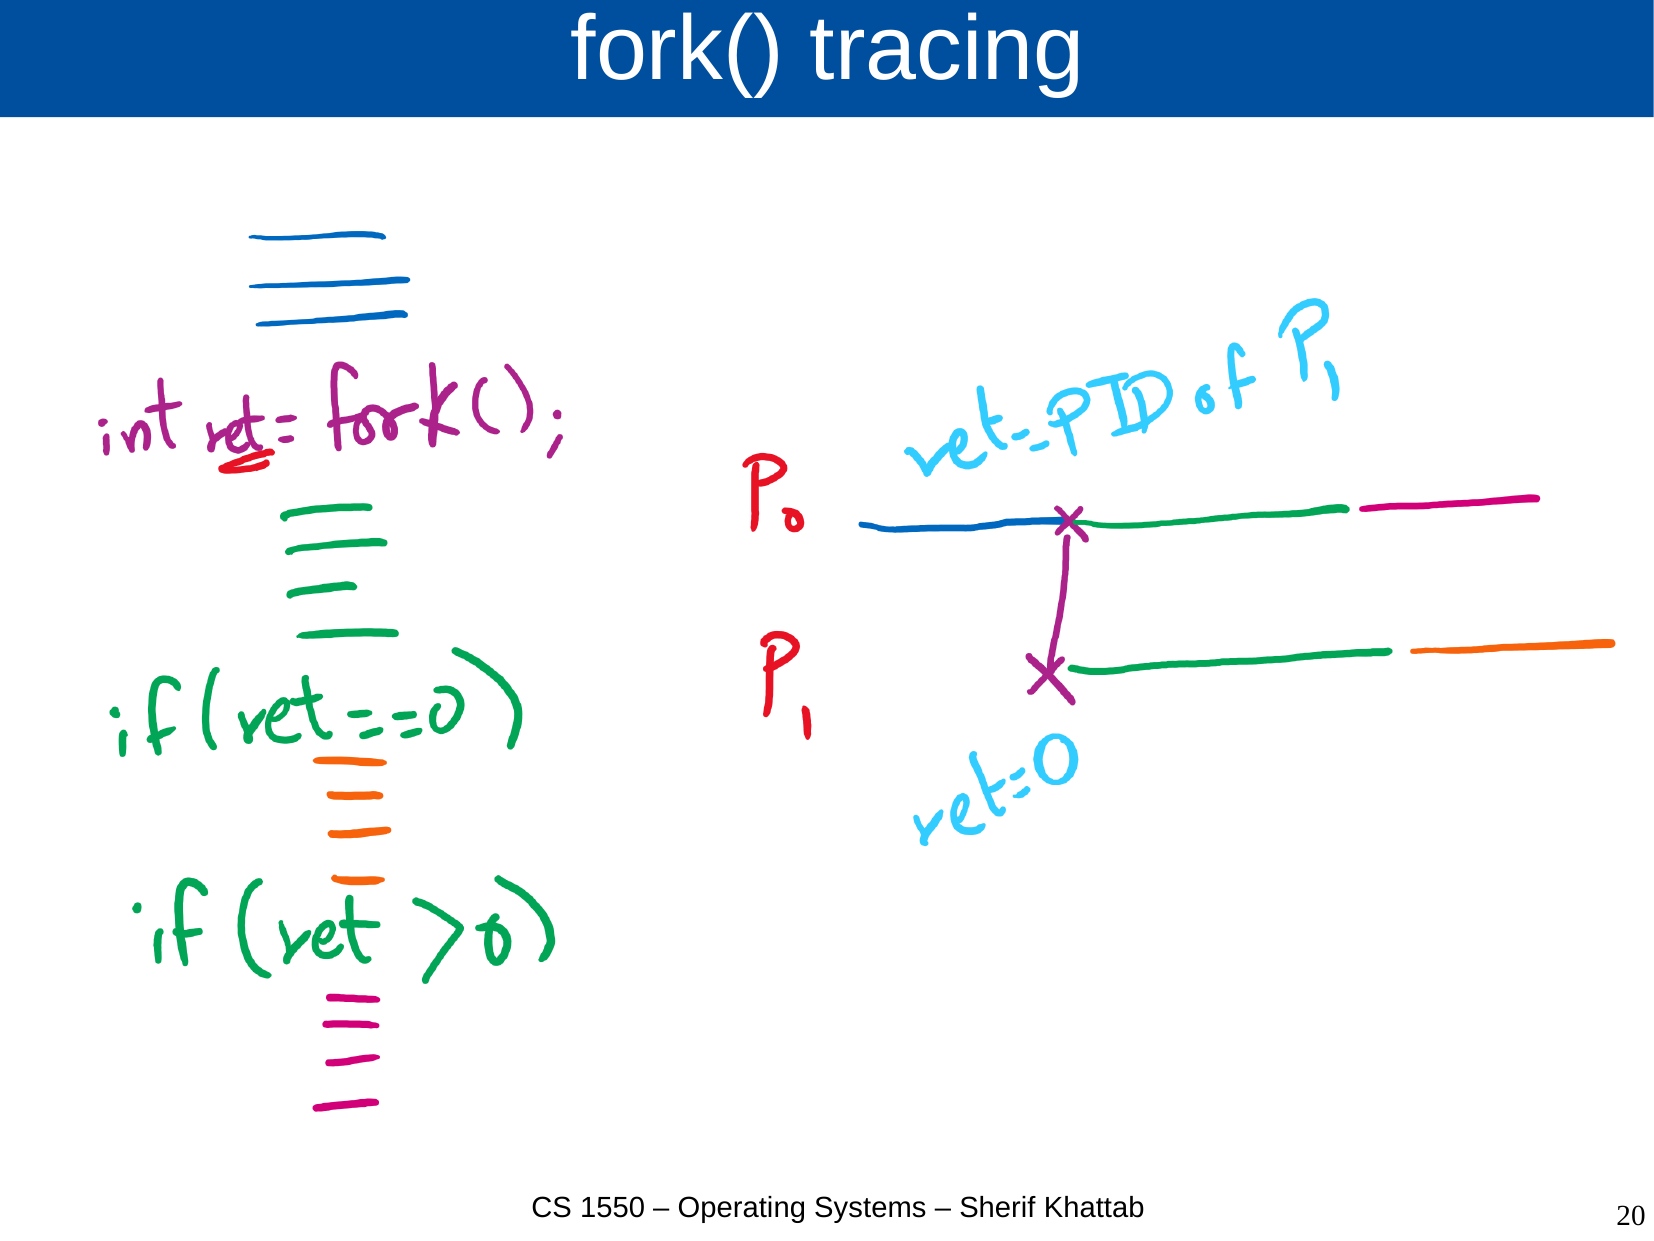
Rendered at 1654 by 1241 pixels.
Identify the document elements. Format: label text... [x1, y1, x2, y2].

slide_number 20 [1265, 1198, 1647, 1241]
title fork() tracing [0, 0, 1654, 118]
picture [75, 202, 604, 1144]
footer CS 1550 – Operating Systems – Sherif Khattab [460, 1190, 1217, 1241]
picture [705, 126, 1646, 1113]
